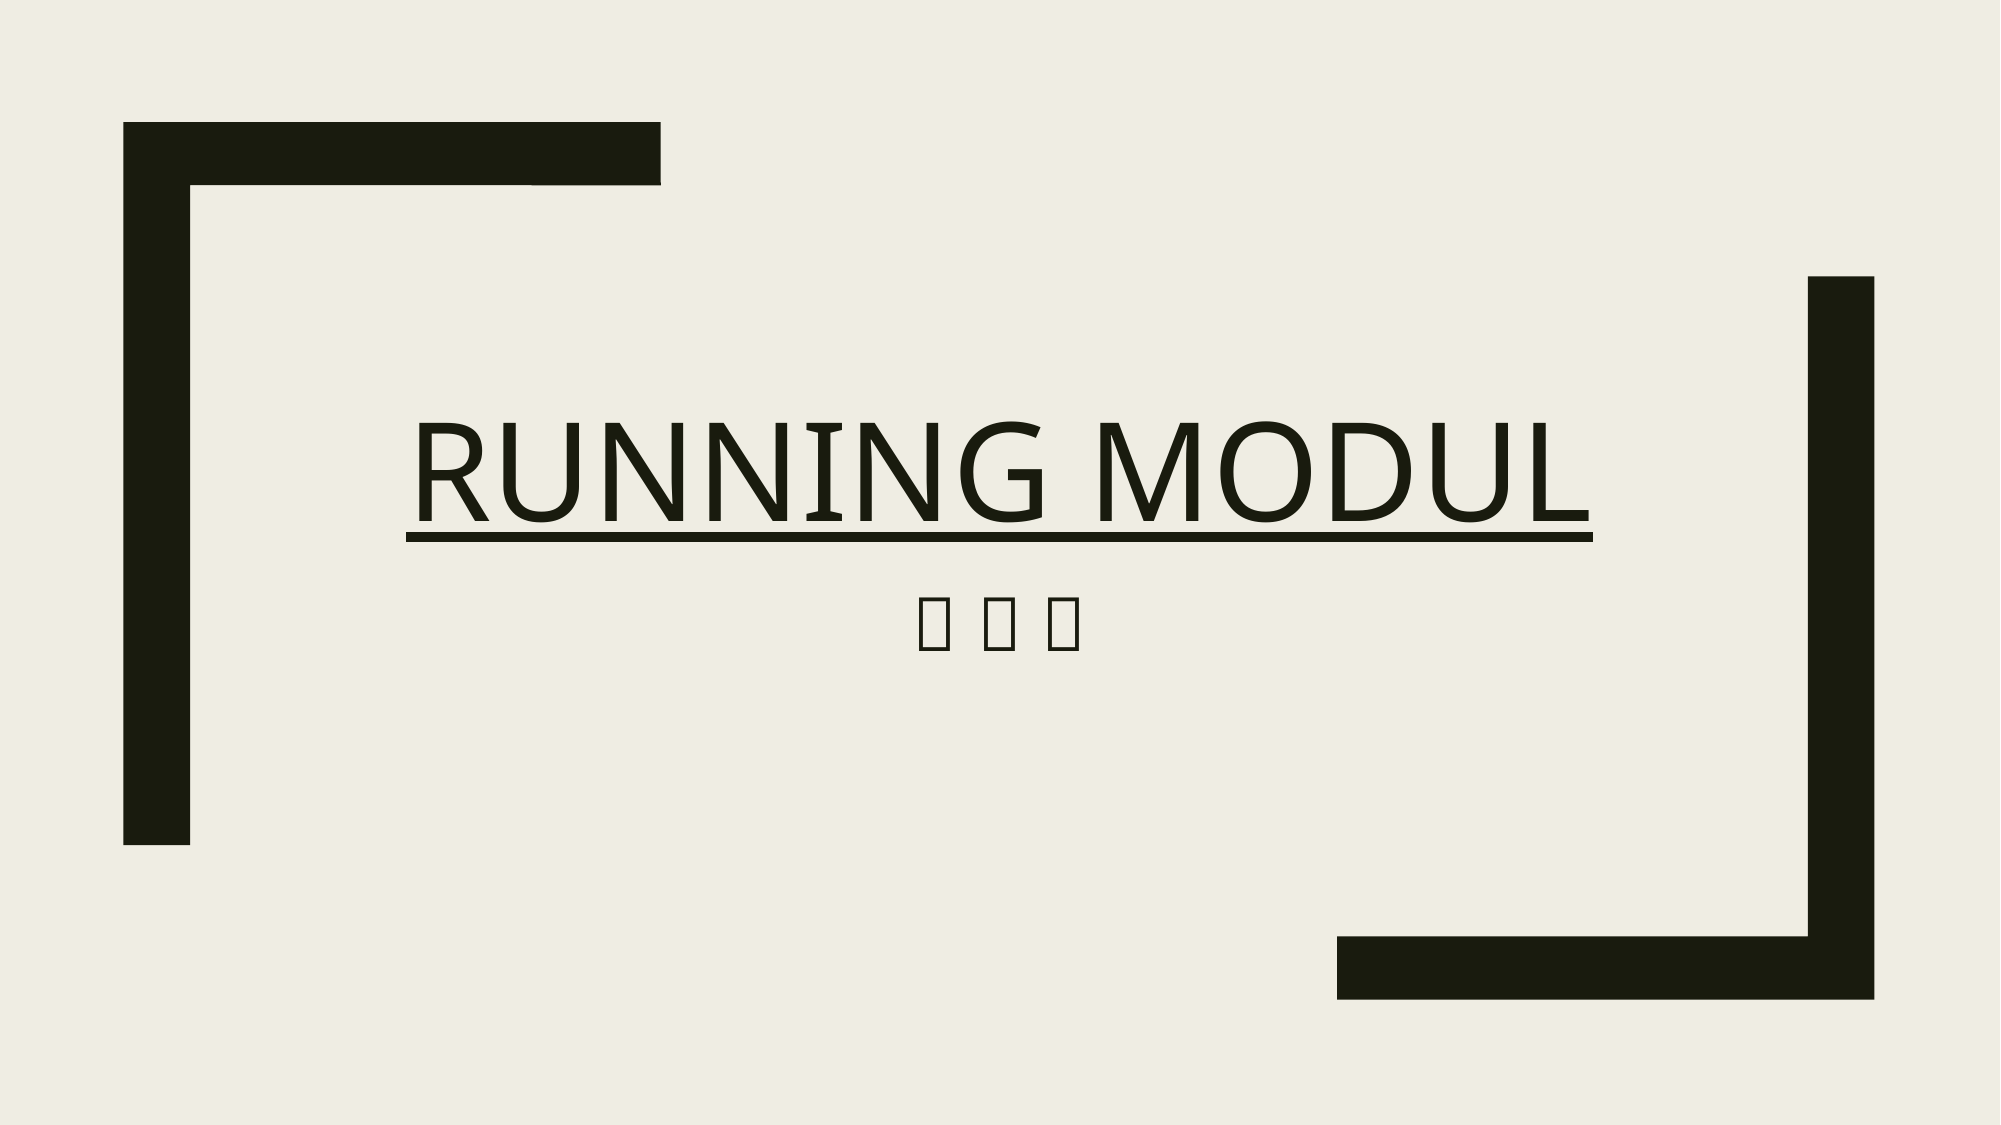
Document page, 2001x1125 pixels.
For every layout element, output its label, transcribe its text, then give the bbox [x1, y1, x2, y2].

title Running modul [314, 213, 1686, 559]
subtitle    [439, 558, 1561, 737]
